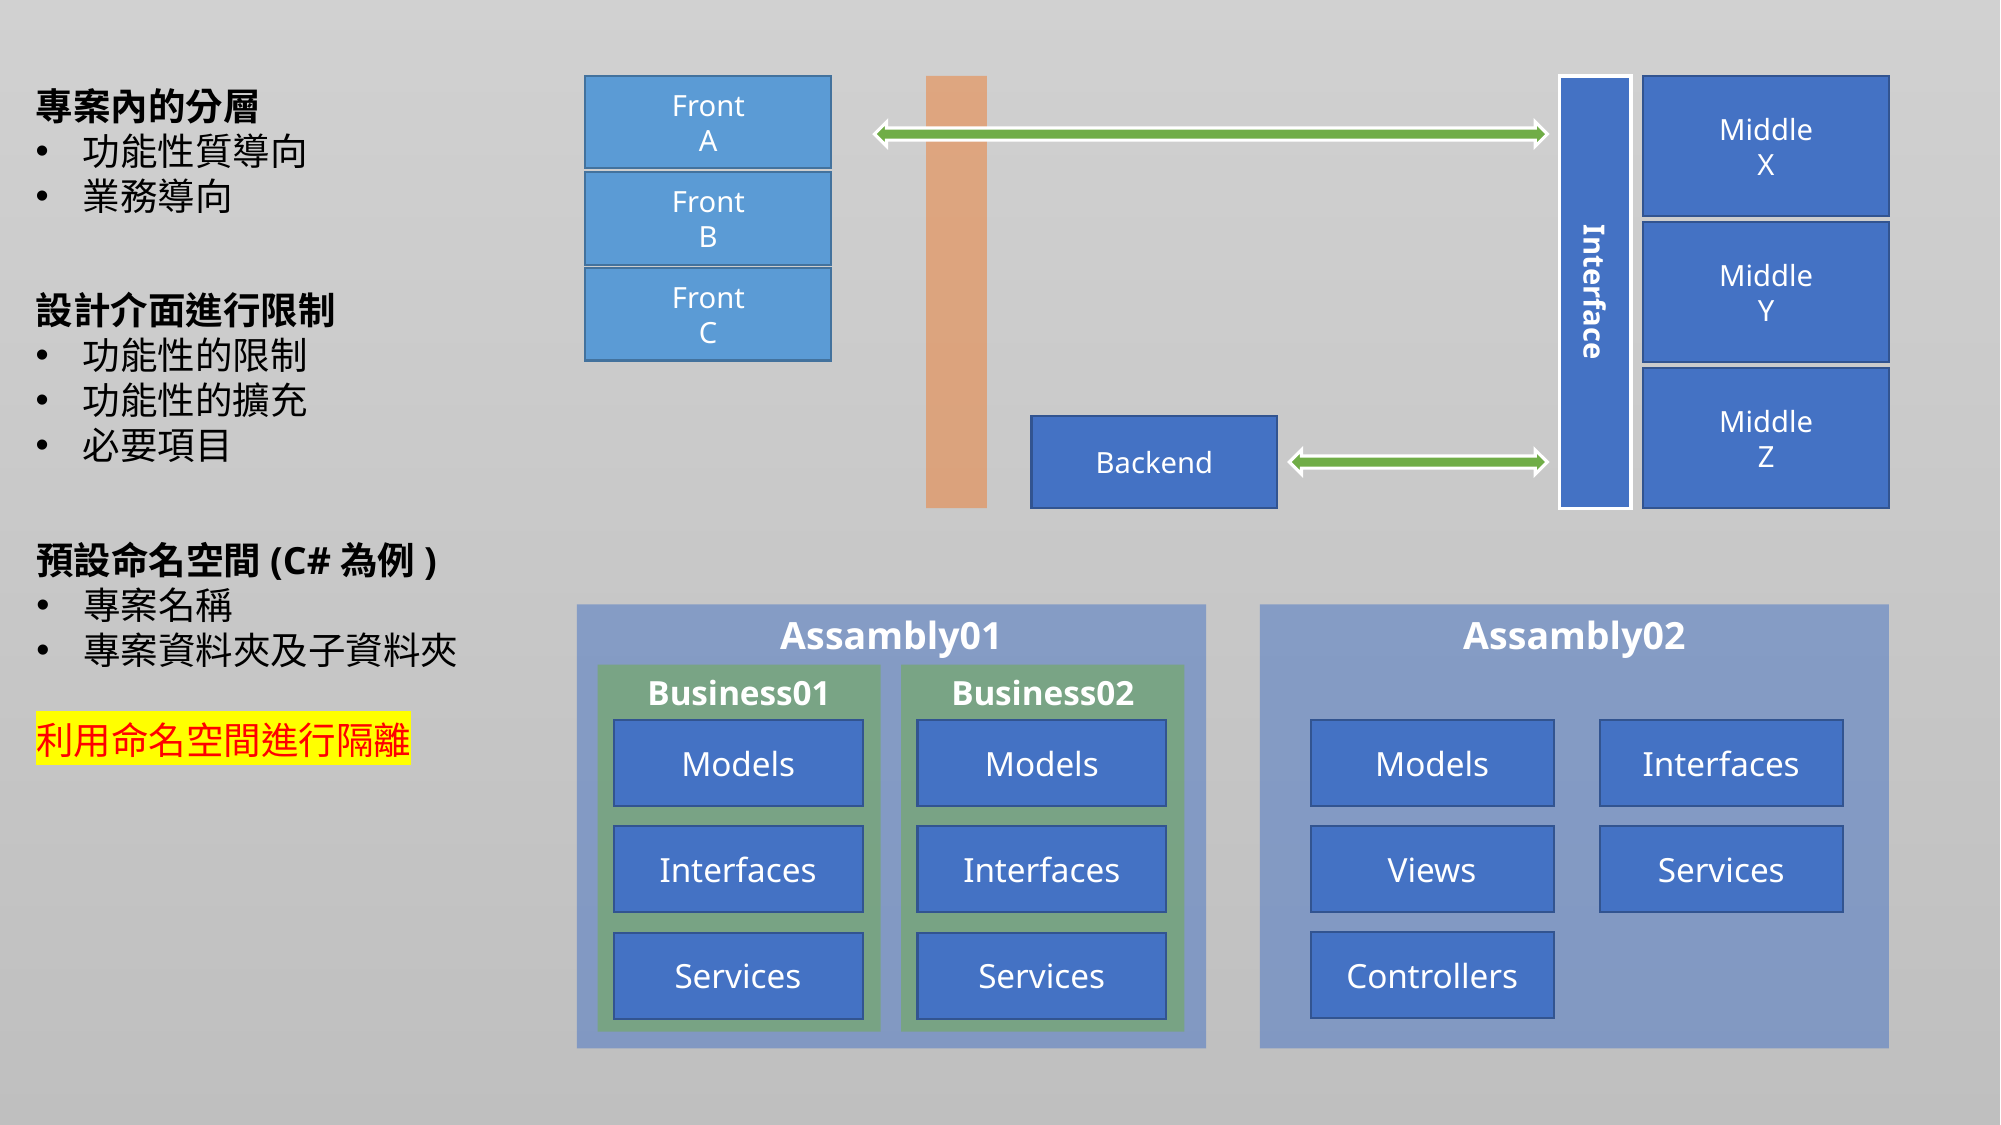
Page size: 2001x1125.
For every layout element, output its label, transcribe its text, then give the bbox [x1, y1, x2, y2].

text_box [1259, 604, 1889, 1049]
text_box 專案內的分層 功能性質導向 業務導向 [20, 75, 323, 226]
text_box 預設命名空間(C#為例) 專案名稱 專案資料夾及子資料夾 利用命名空間進行隔離 [21, 529, 474, 769]
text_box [585, 75, 1890, 509]
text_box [576, 604, 1207, 1049]
text_box 設計介面進行限制 功能性的限制 功能性的擴充 必要項目 [20, 279, 351, 475]
